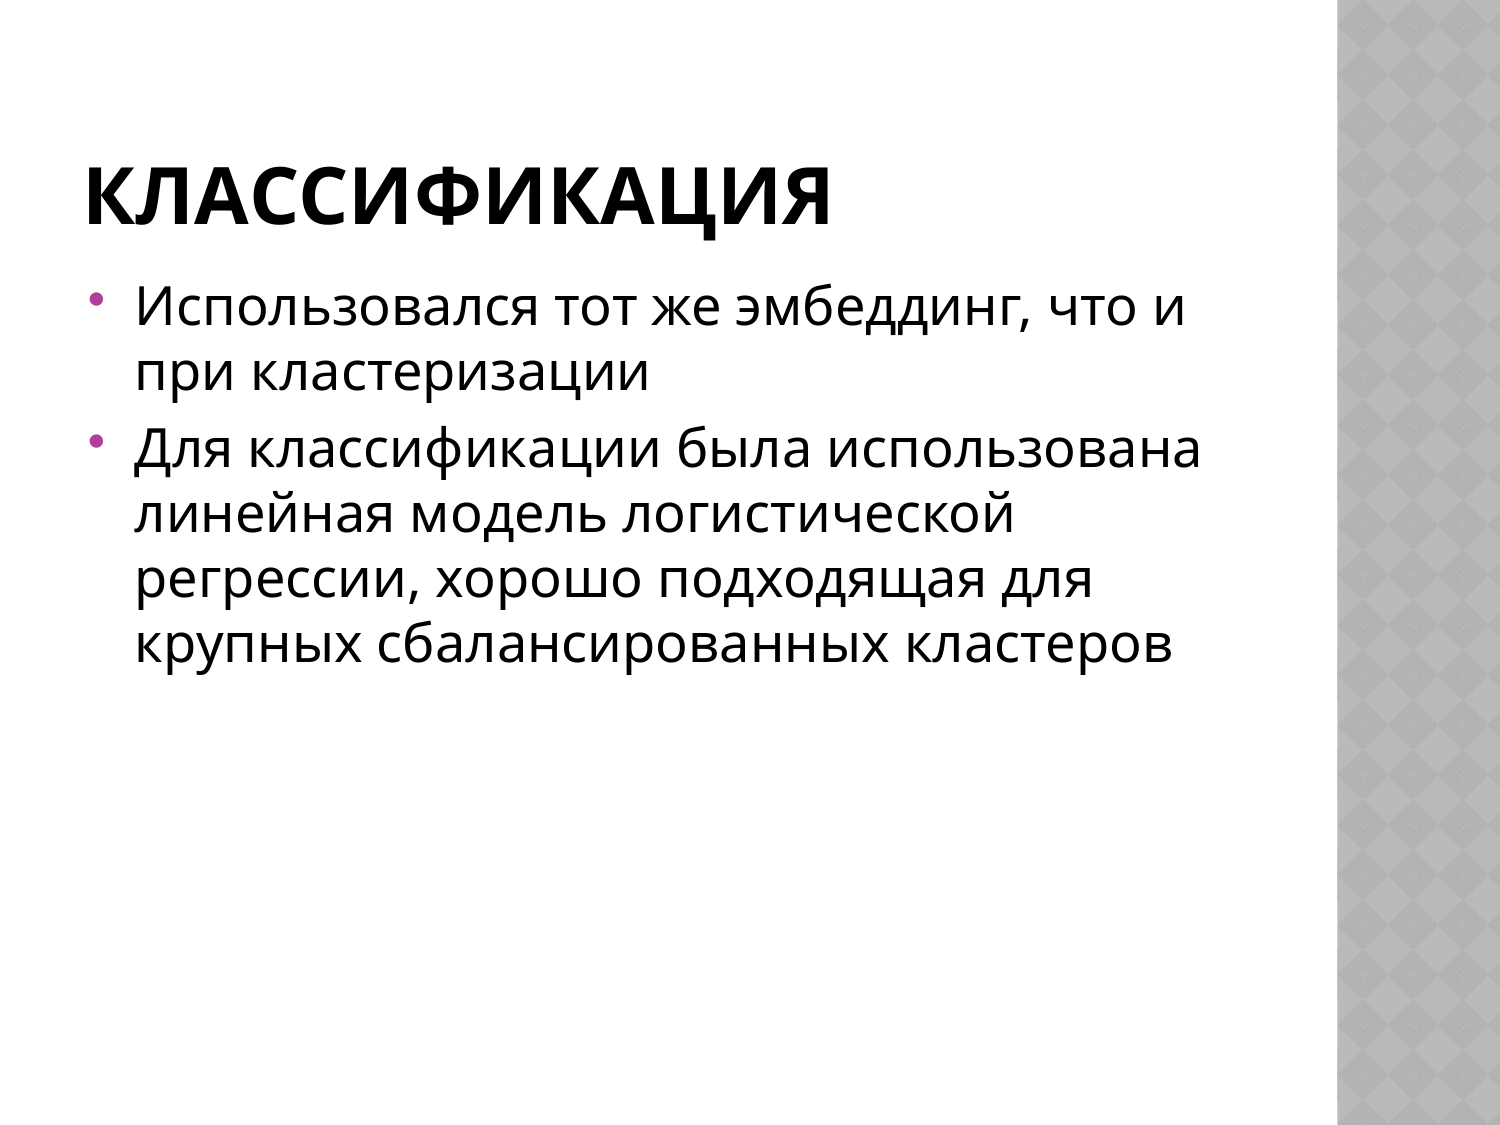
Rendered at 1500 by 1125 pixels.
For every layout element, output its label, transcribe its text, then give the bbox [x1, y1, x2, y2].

title Классификация [75, 52, 1263, 240]
list Использовался тот же эмбеддинг, что и при кластеризации Для классификации была использована линейная модель логистической регрессии, хорошо подходящая для крупных сбалансированных кластеров [75, 264, 1263, 1059]
